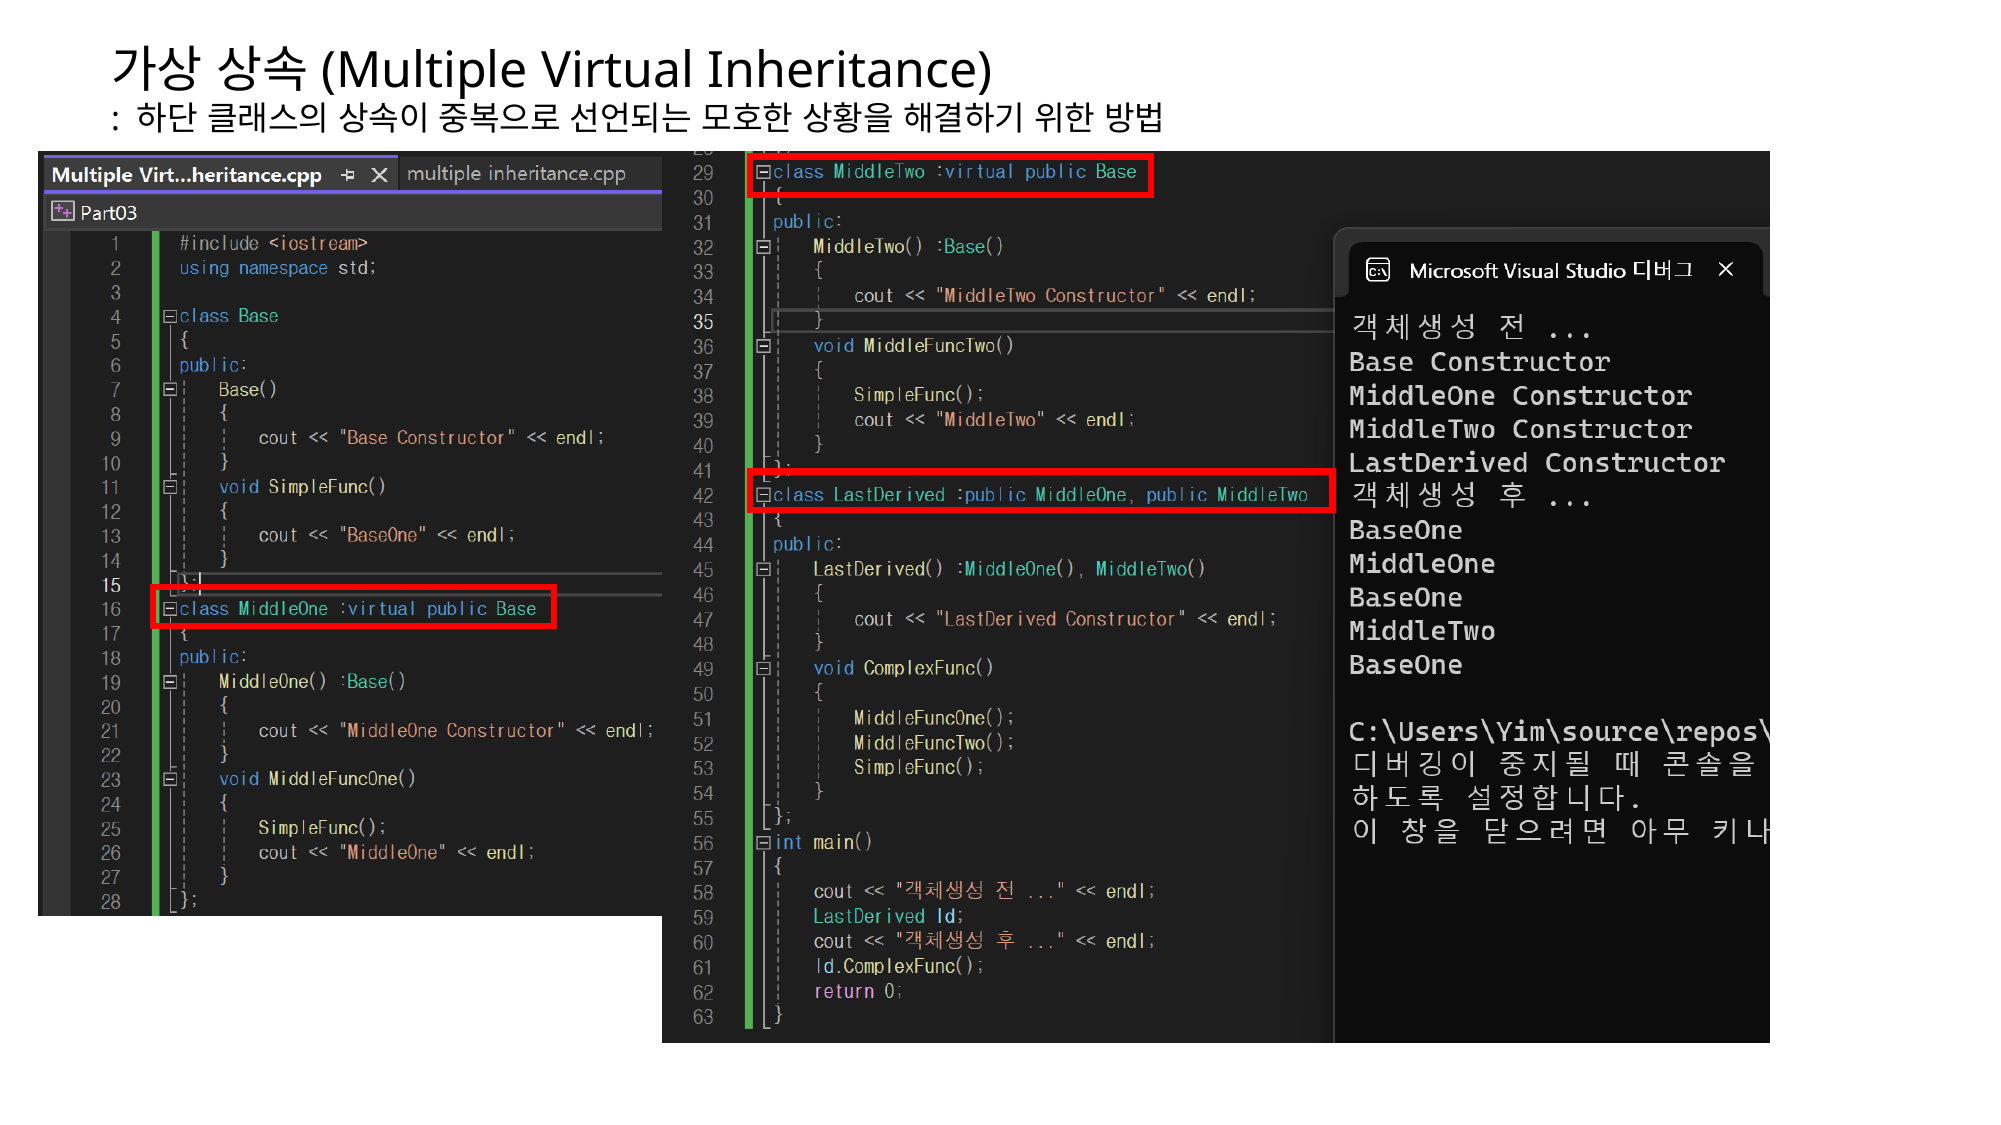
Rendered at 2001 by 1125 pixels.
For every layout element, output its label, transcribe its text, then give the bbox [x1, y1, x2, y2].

text_box 가상 상속(Multiple Virtual Inheritance) : 하단 클래스의 상속이 중복으로 선언되는 모호한 상황을 해결하기 위한 방법 [96, 30, 1181, 145]
picture [38, 151, 1770, 1043]
